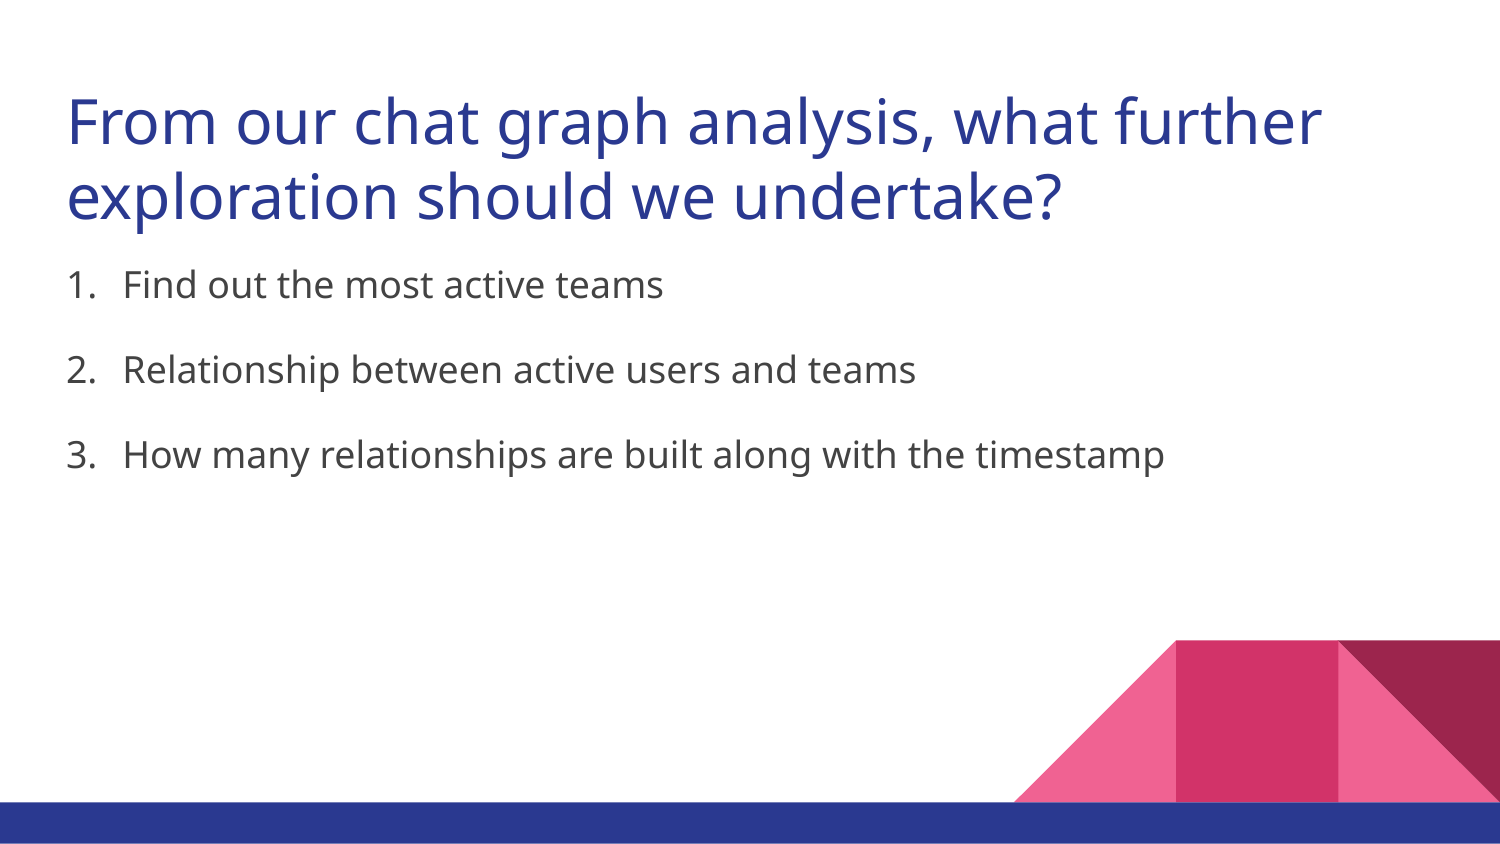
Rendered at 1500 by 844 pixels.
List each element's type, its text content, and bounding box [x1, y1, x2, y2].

title From our chat graph analysis, what further exploration should we undertake? [51, 67, 1449, 167]
list Find out the most active teams Relationship between active users and teams How many relationships are built along with the timestamp [51, 239, 1449, 750]
